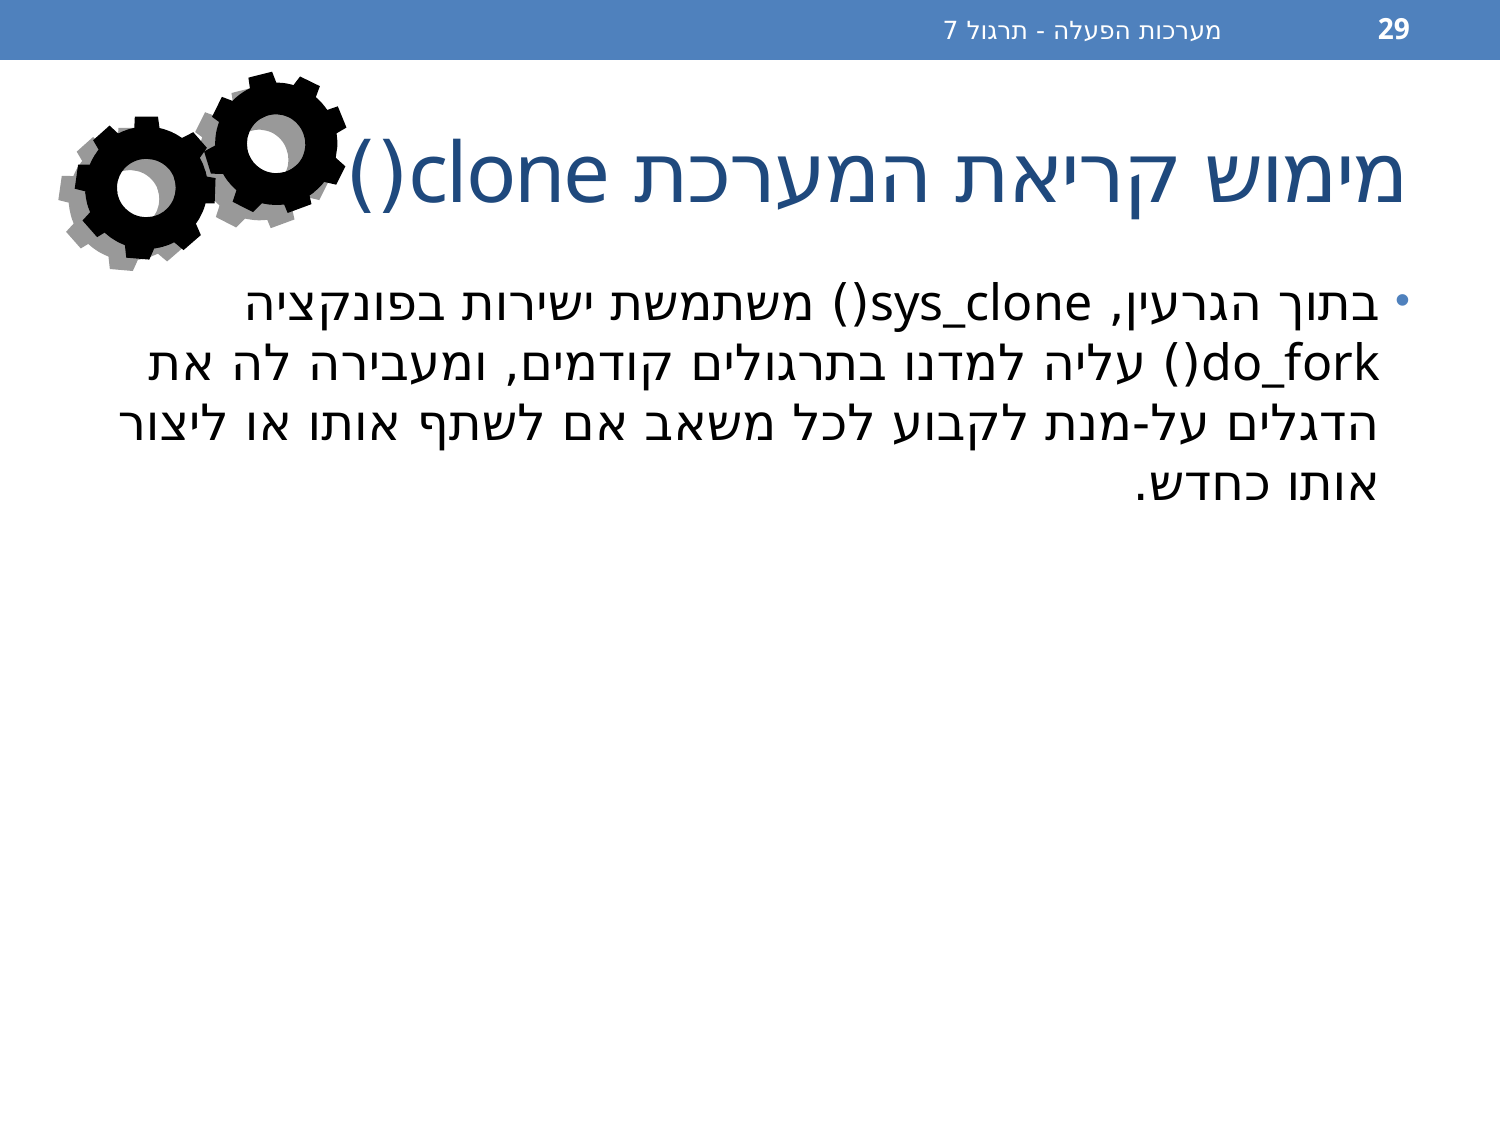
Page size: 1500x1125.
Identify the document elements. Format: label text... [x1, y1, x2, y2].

picture [58, 69, 349, 274]
slide_number 29 [1250, 3, 1425, 57]
list בתוך הגרעין, sys_clone() משתמשת ישירות בפונקציה do_fork() עליה למדנו בתרגולים קודמים, ומעבירה לה את הדגלים על-מנת לקבוע לכל משאב אם לשתף אותו או ליצור אותו כחדש. [75, 262, 1425, 1063]
title מימוש קריאת המערכת clone() [359, 87, 1425, 250]
footer מערכות הפעלה - תרגול 7 [562, 3, 1238, 57]
